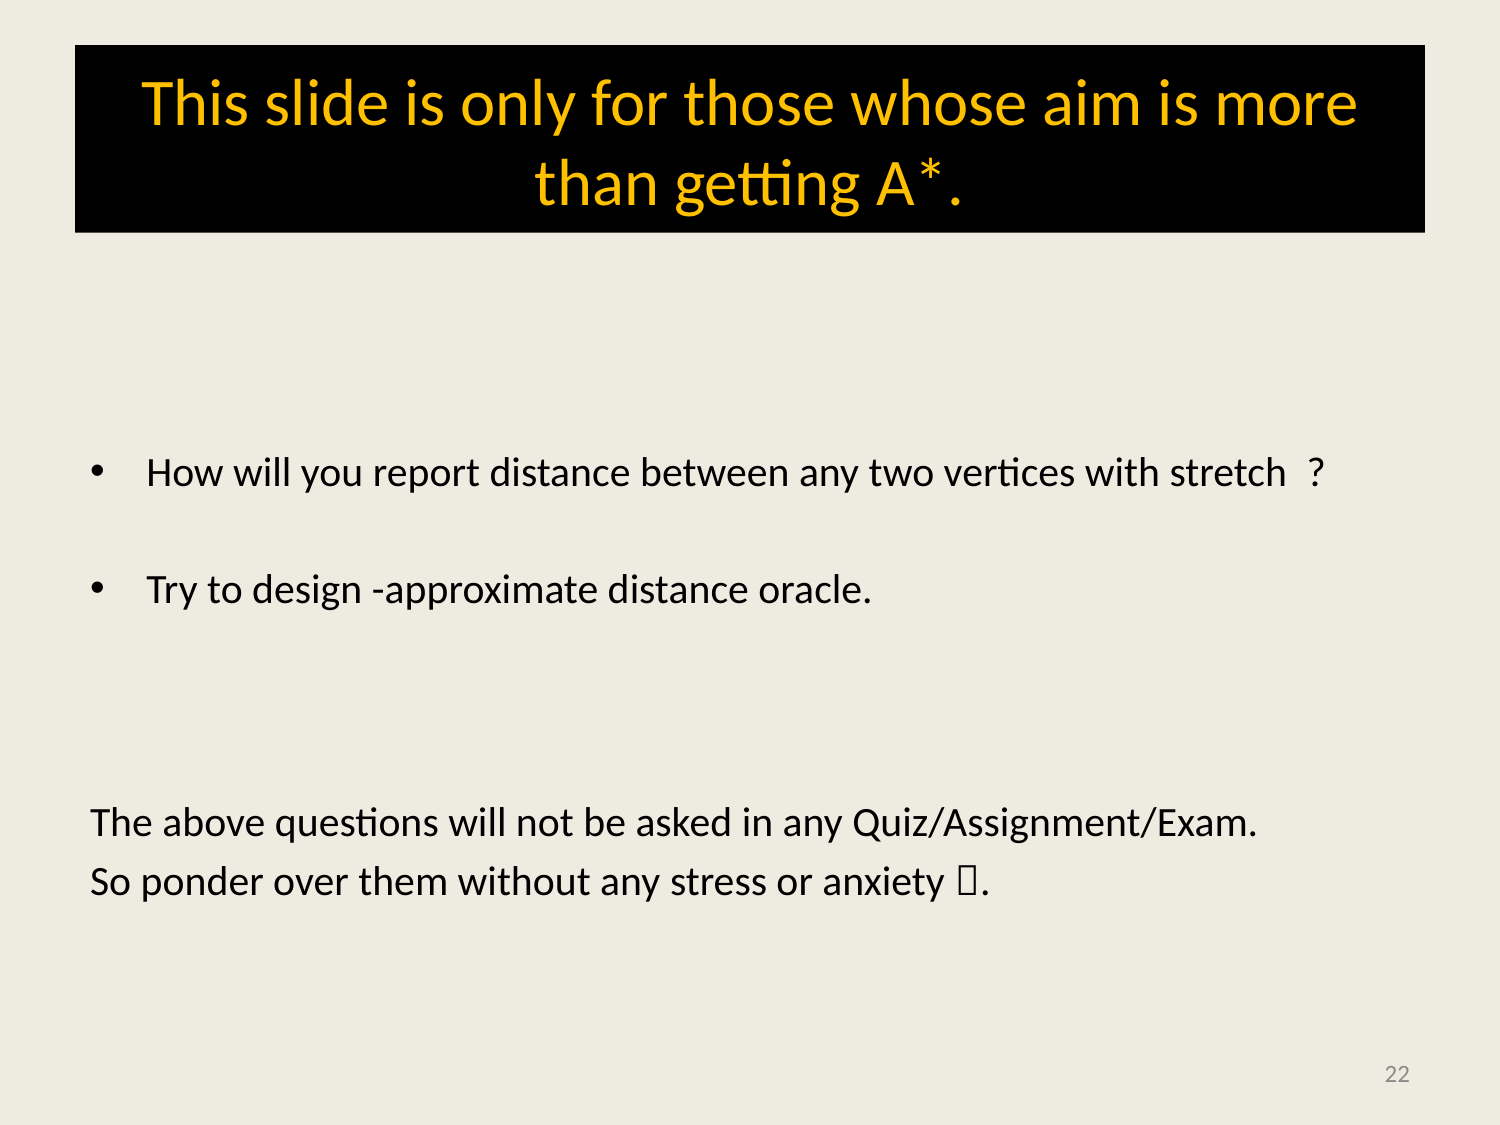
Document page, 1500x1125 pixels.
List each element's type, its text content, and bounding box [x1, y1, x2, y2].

title This slide is only for those whose aim is more than getting A*. [75, 45, 1425, 233]
slide_number 22 [1074, 1042, 1425, 1103]
